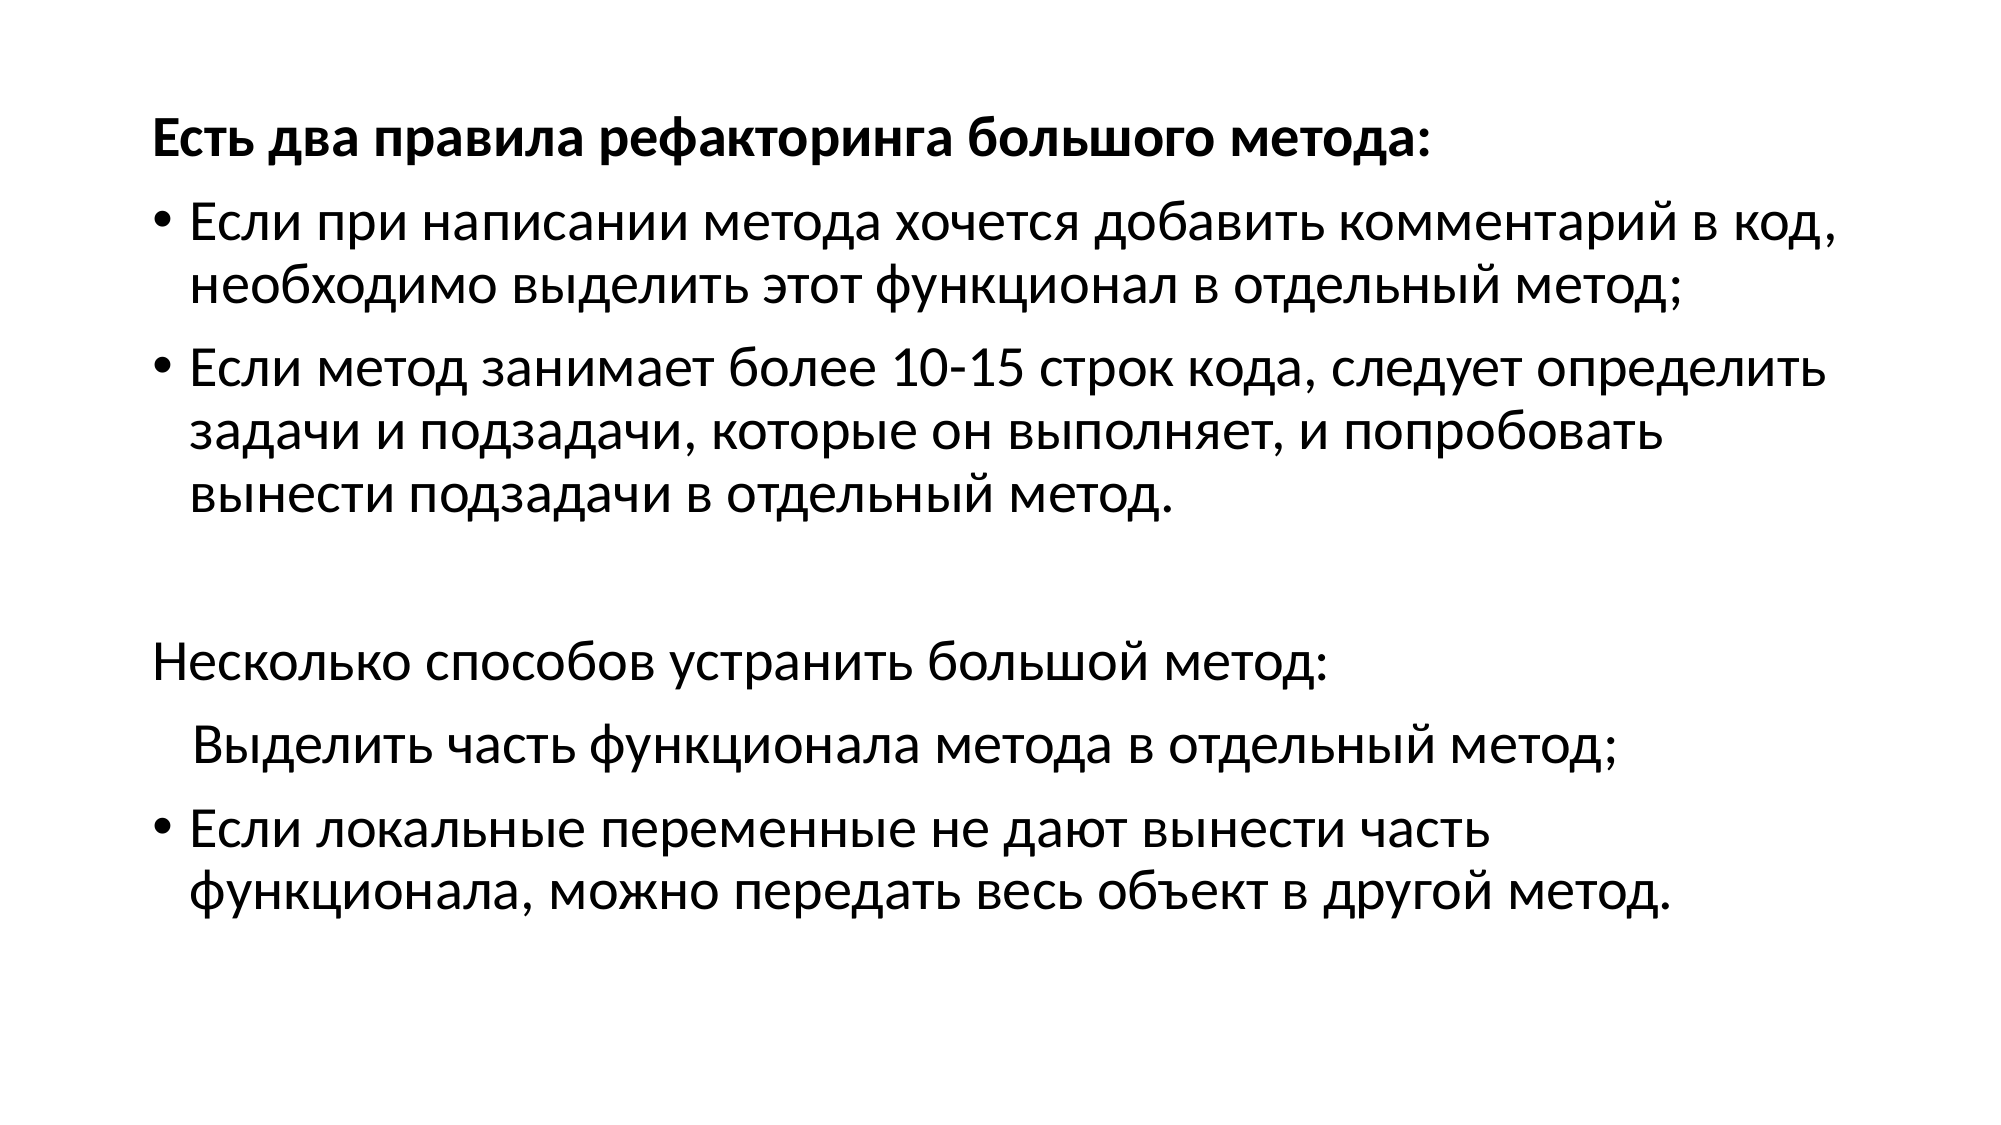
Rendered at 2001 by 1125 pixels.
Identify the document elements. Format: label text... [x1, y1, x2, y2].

list Есть два правила рефакторинга большого метода: Если при написании метода хочется добавить комментарий в код, необходимо выделить этот функционал в отдельный метод; Если метод занимает более 10-15 строк кода, следует определить задачи и подзадачи, которые он выполняет, и попробовать вынести подзадачи в отдельный метод. Несколько способов устранить большой метод: Выделить часть функционала метода в отдельный метод; Если локальные переменные не дают вынести часть функционала, можно передать весь объект в другой метод. [137, 98, 1863, 1014]
